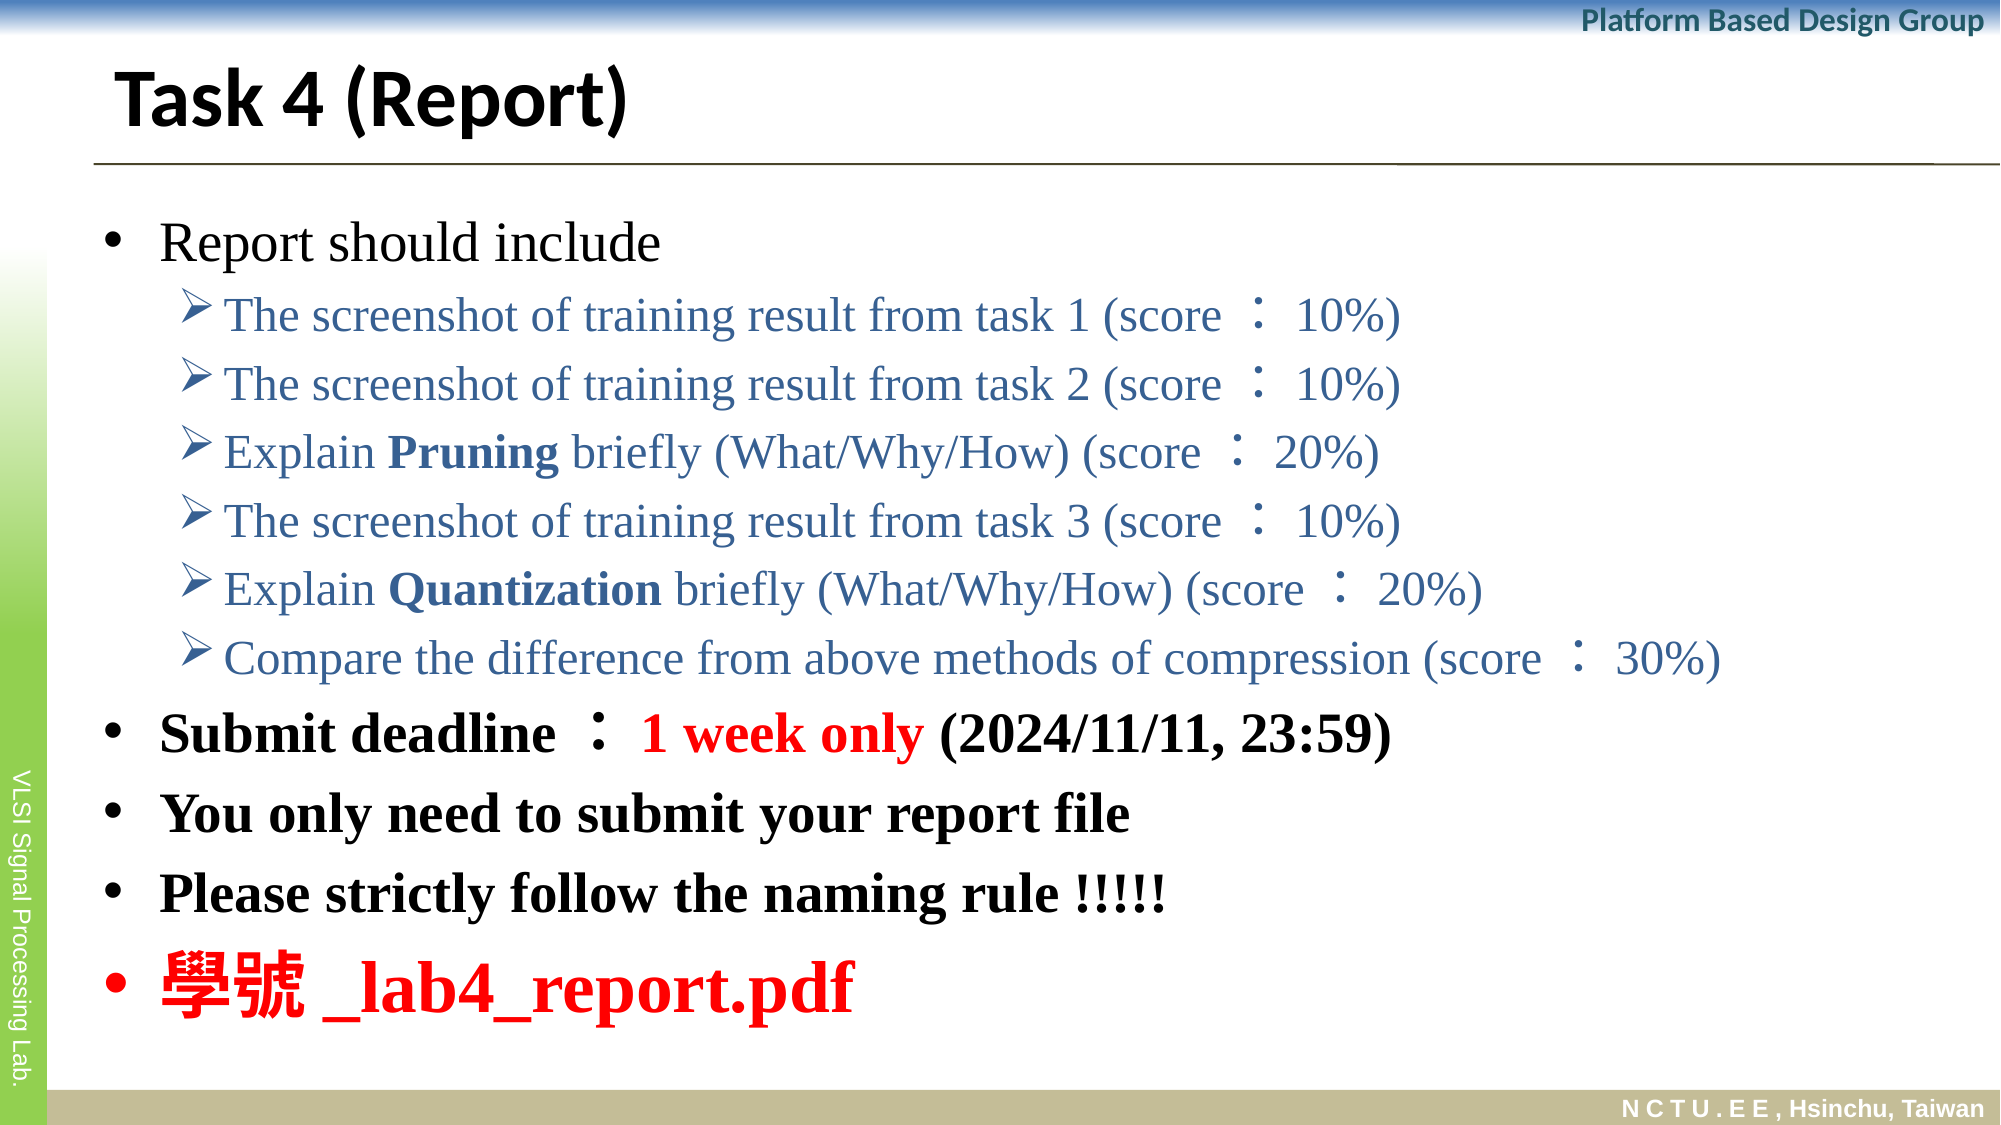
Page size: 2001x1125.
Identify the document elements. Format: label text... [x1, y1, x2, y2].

title Task 4 (Report) [99, 44, 1901, 141]
list Report should include The screenshot of training result from task 1 (score：10%) The screenshot of training result from task 2 (score：10%) Explain Pruning briefly (What/Why/How) (score：20%) The screenshot of training result from task 3 (score：10%) Explain Quantization briefly (What/Why/How) (score：20%) Compare the difference from above methods of compression (score：30%) Submit deadline：1 week only (2024/11/11, 23:59) You only need to submit your report file Please strictly follow the naming rule !!!!! 學號_lab4_report.pdf [88, 196, 1938, 1043]
